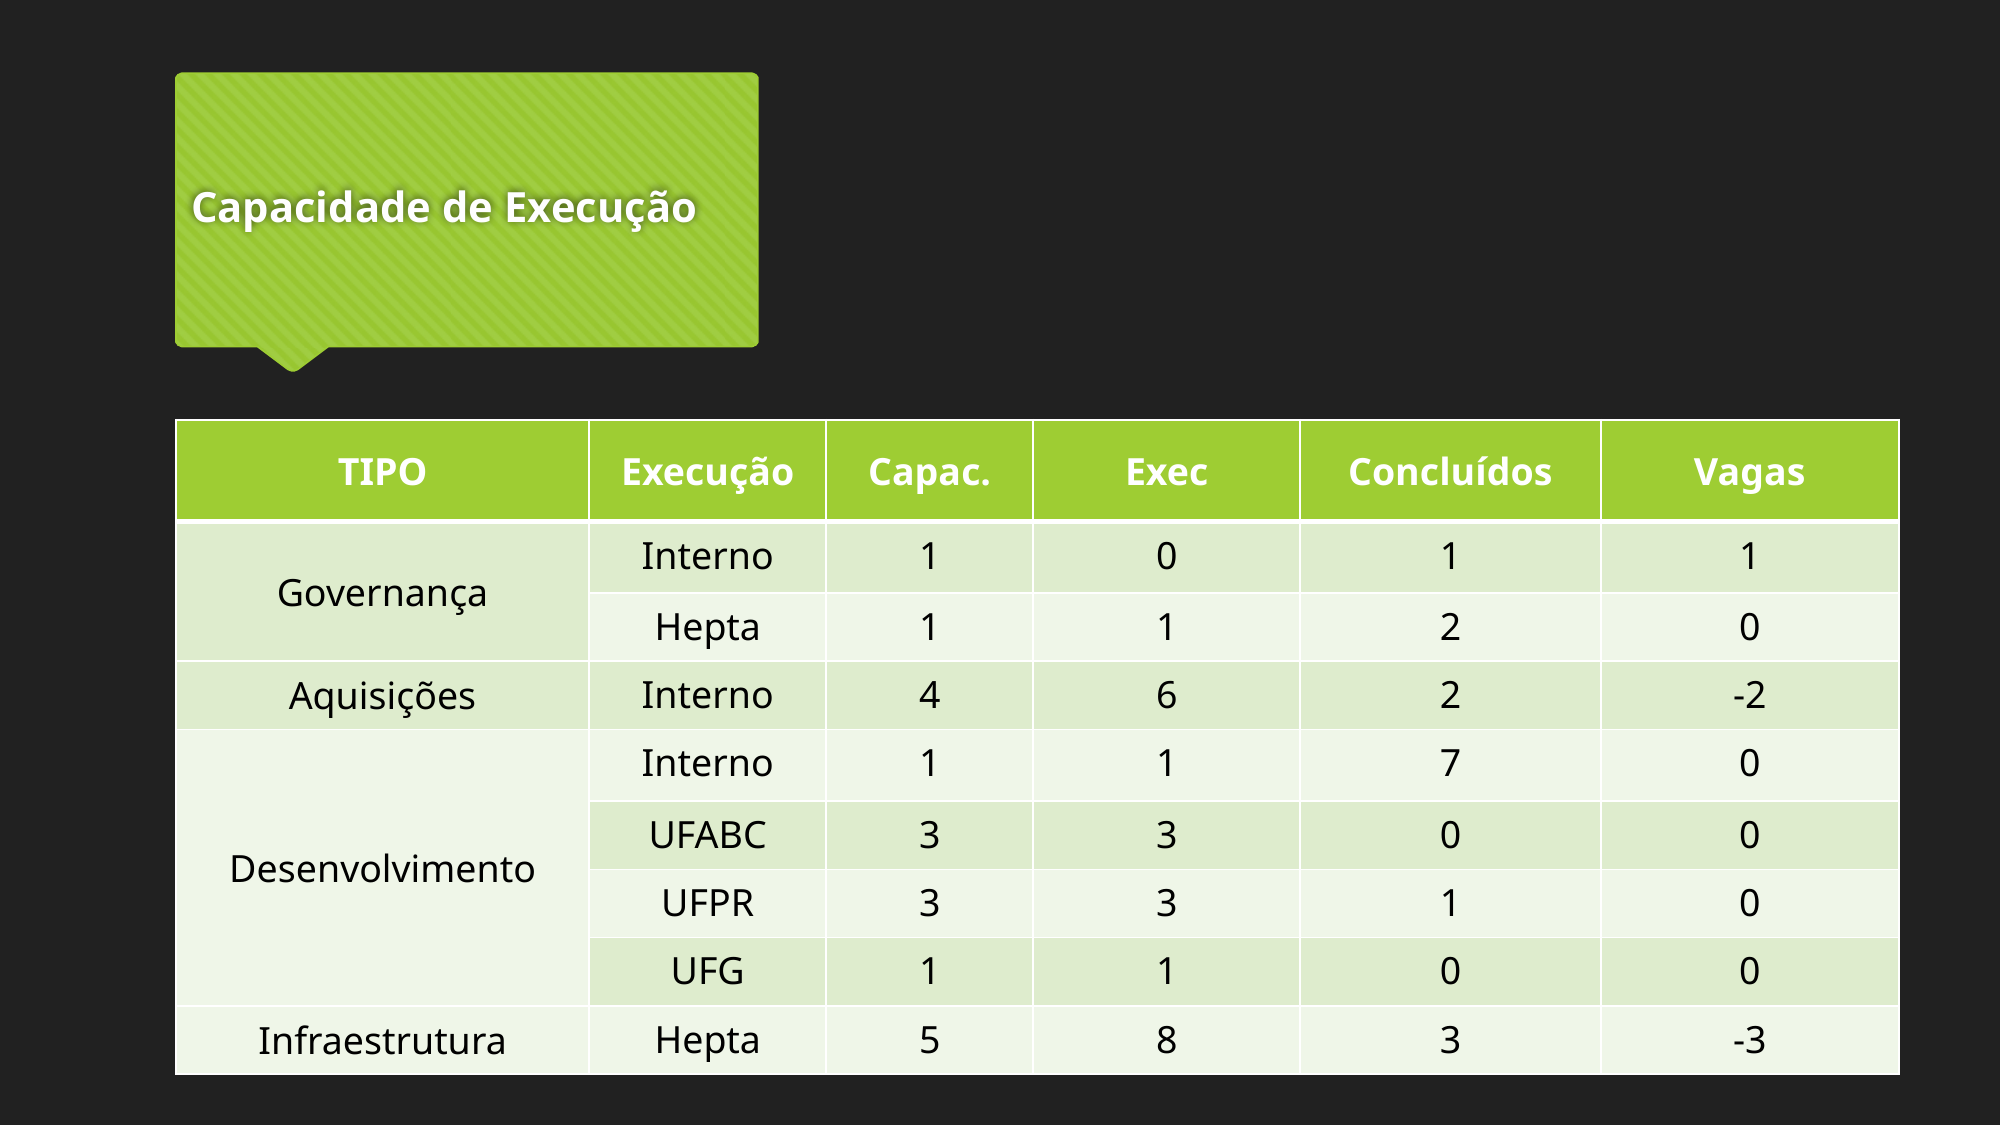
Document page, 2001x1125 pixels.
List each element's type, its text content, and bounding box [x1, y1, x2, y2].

table_cell 0 [1602, 730, 1898, 800]
table_cell 2 [1301, 662, 1600, 729]
table_cell Aquisições [177, 662, 588, 729]
table_cell 1 [1301, 870, 1600, 937]
table_cell 3 [827, 870, 1032, 937]
table_cell Desenvolvimento [177, 730, 588, 1005]
table_cell 0 [1602, 802, 1898, 869]
table_cell 7 [1301, 730, 1600, 800]
table_cell 1 [827, 938, 1032, 1005]
table_cell 0 [1602, 938, 1898, 1005]
table_cell 1 [827, 524, 1032, 592]
table_cell 1 [1034, 730, 1299, 800]
table_header Exec [1034, 421, 1299, 519]
table_cell 3 [827, 802, 1032, 869]
table_header Concluídos [1301, 421, 1600, 519]
table_cell 0 [1034, 524, 1299, 592]
table_cell 0 [1602, 870, 1898, 937]
table_cell Hepta [590, 594, 825, 660]
table_cell Governança [177, 524, 588, 660]
table_cell 1 [827, 730, 1032, 800]
table_cell 0 [1301, 938, 1600, 1005]
table_cell 1 [1034, 594, 1299, 660]
table_header Execução [590, 421, 825, 519]
table_cell Infraestrutura [177, 1007, 588, 1073]
table_header TIPO [177, 421, 588, 519]
title Capacidade de Execução [176, 73, 758, 339]
table_cell 2 [1301, 594, 1600, 660]
table_header Capac. [827, 421, 1032, 519]
table_cell Interno [590, 662, 825, 729]
table_cell -2 [1602, 662, 1898, 729]
table_cell 3 [1034, 802, 1299, 869]
table_cell Interno [590, 730, 825, 800]
table_cell 4 [827, 662, 1032, 729]
table_cell 6 [1034, 662, 1299, 729]
table_cell -3 [1602, 1007, 1898, 1073]
table_cell 1 [827, 594, 1032, 660]
table_cell UFABC [590, 802, 825, 869]
table_cell 1 [1602, 524, 1898, 592]
table_cell 1 [1034, 938, 1299, 1005]
table_cell 3 [1034, 870, 1299, 937]
table_cell 0 [1602, 594, 1898, 660]
table_cell 3 [1301, 1007, 1600, 1073]
table_cell UFPR [590, 870, 825, 937]
table_cell Hepta [590, 1007, 825, 1073]
table_cell Interno [590, 524, 825, 592]
table_header Vagas [1602, 421, 1898, 519]
table_cell 8 [1034, 1007, 1299, 1073]
table_cell 0 [1301, 802, 1600, 869]
table_cell UFG [590, 938, 825, 1005]
table_cell 5 [827, 1007, 1032, 1073]
table_cell 1 [1301, 524, 1600, 592]
